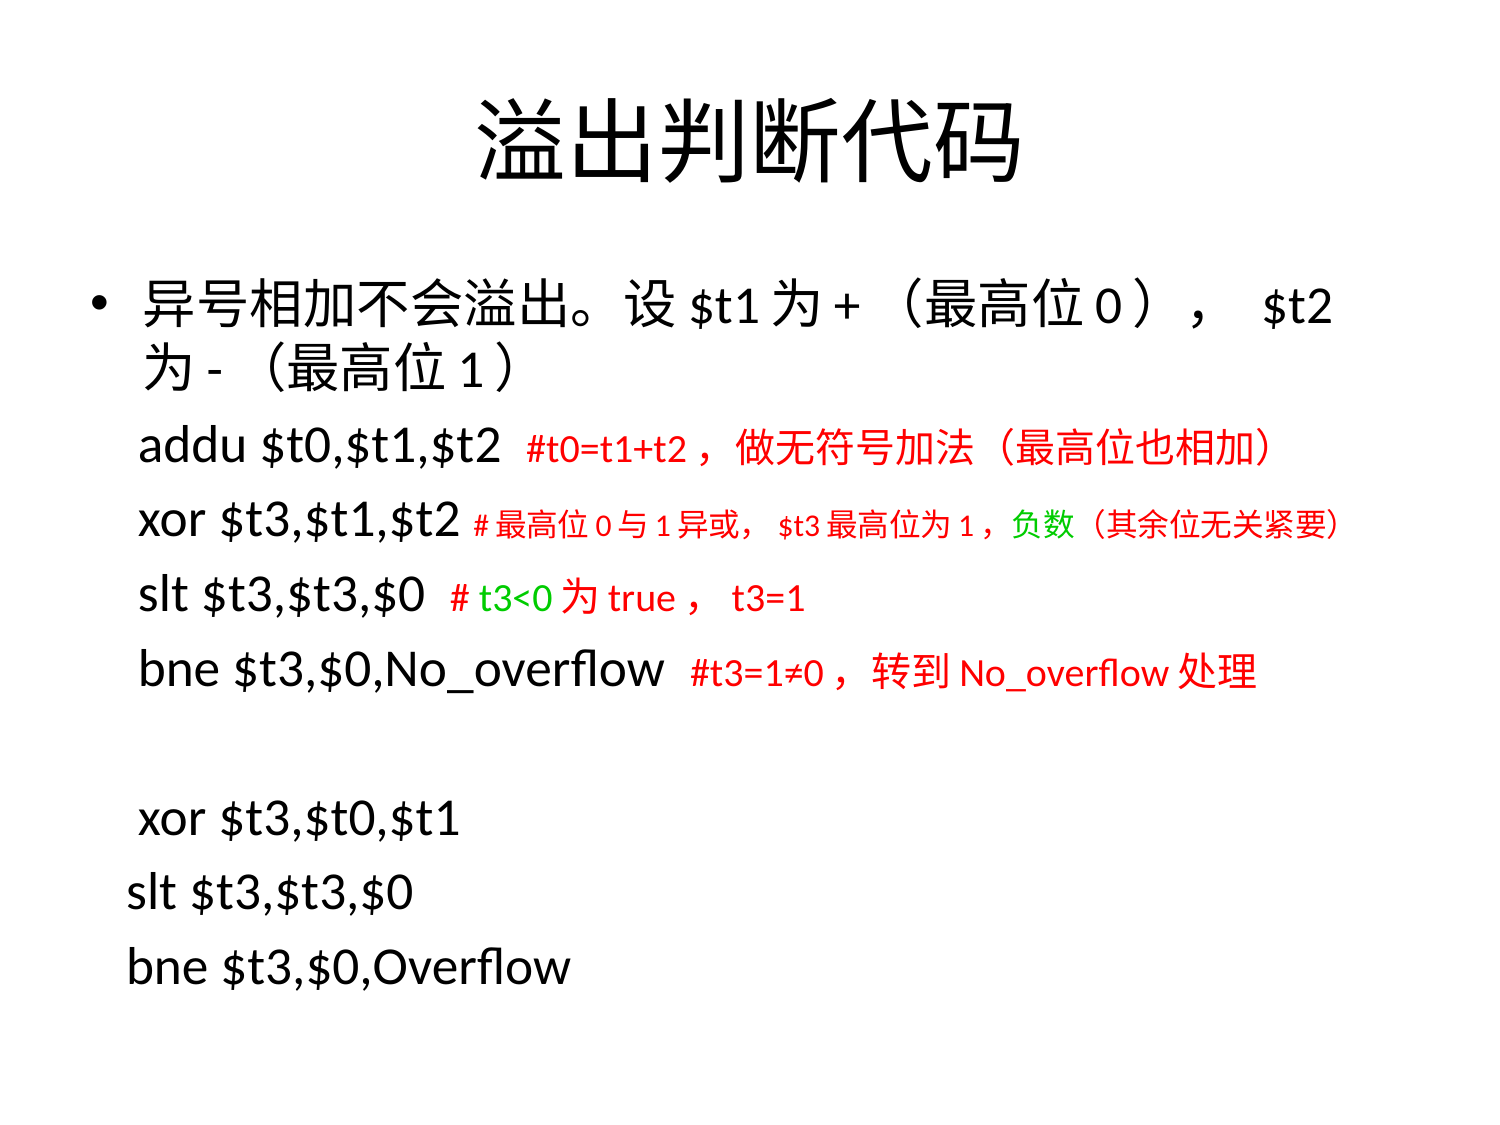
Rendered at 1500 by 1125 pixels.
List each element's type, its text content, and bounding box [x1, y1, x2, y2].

title 溢出判断代码 [75, 45, 1425, 233]
list 异号相加不会溢出。设$t1为+（最高位0）， $t2为-（最高位1） addu $t0,$t1,$t2 #t0=t1+t2，做无符号加法（最高位也相加） xor $t3,$t1,$t2 #最高位0与1异或，$t3最高位为1，负数（其余位无关紧要） slt $t3,$t3,$0 # t3<0为true，t3=1 bne $t3,$0,No_overflow #t3=1≠0，转到No_overflow处理 xor $t3,$t0,$t1 slt $t3,$t3,$0 bne $t3,$0,Overflow [75, 262, 1425, 1005]
